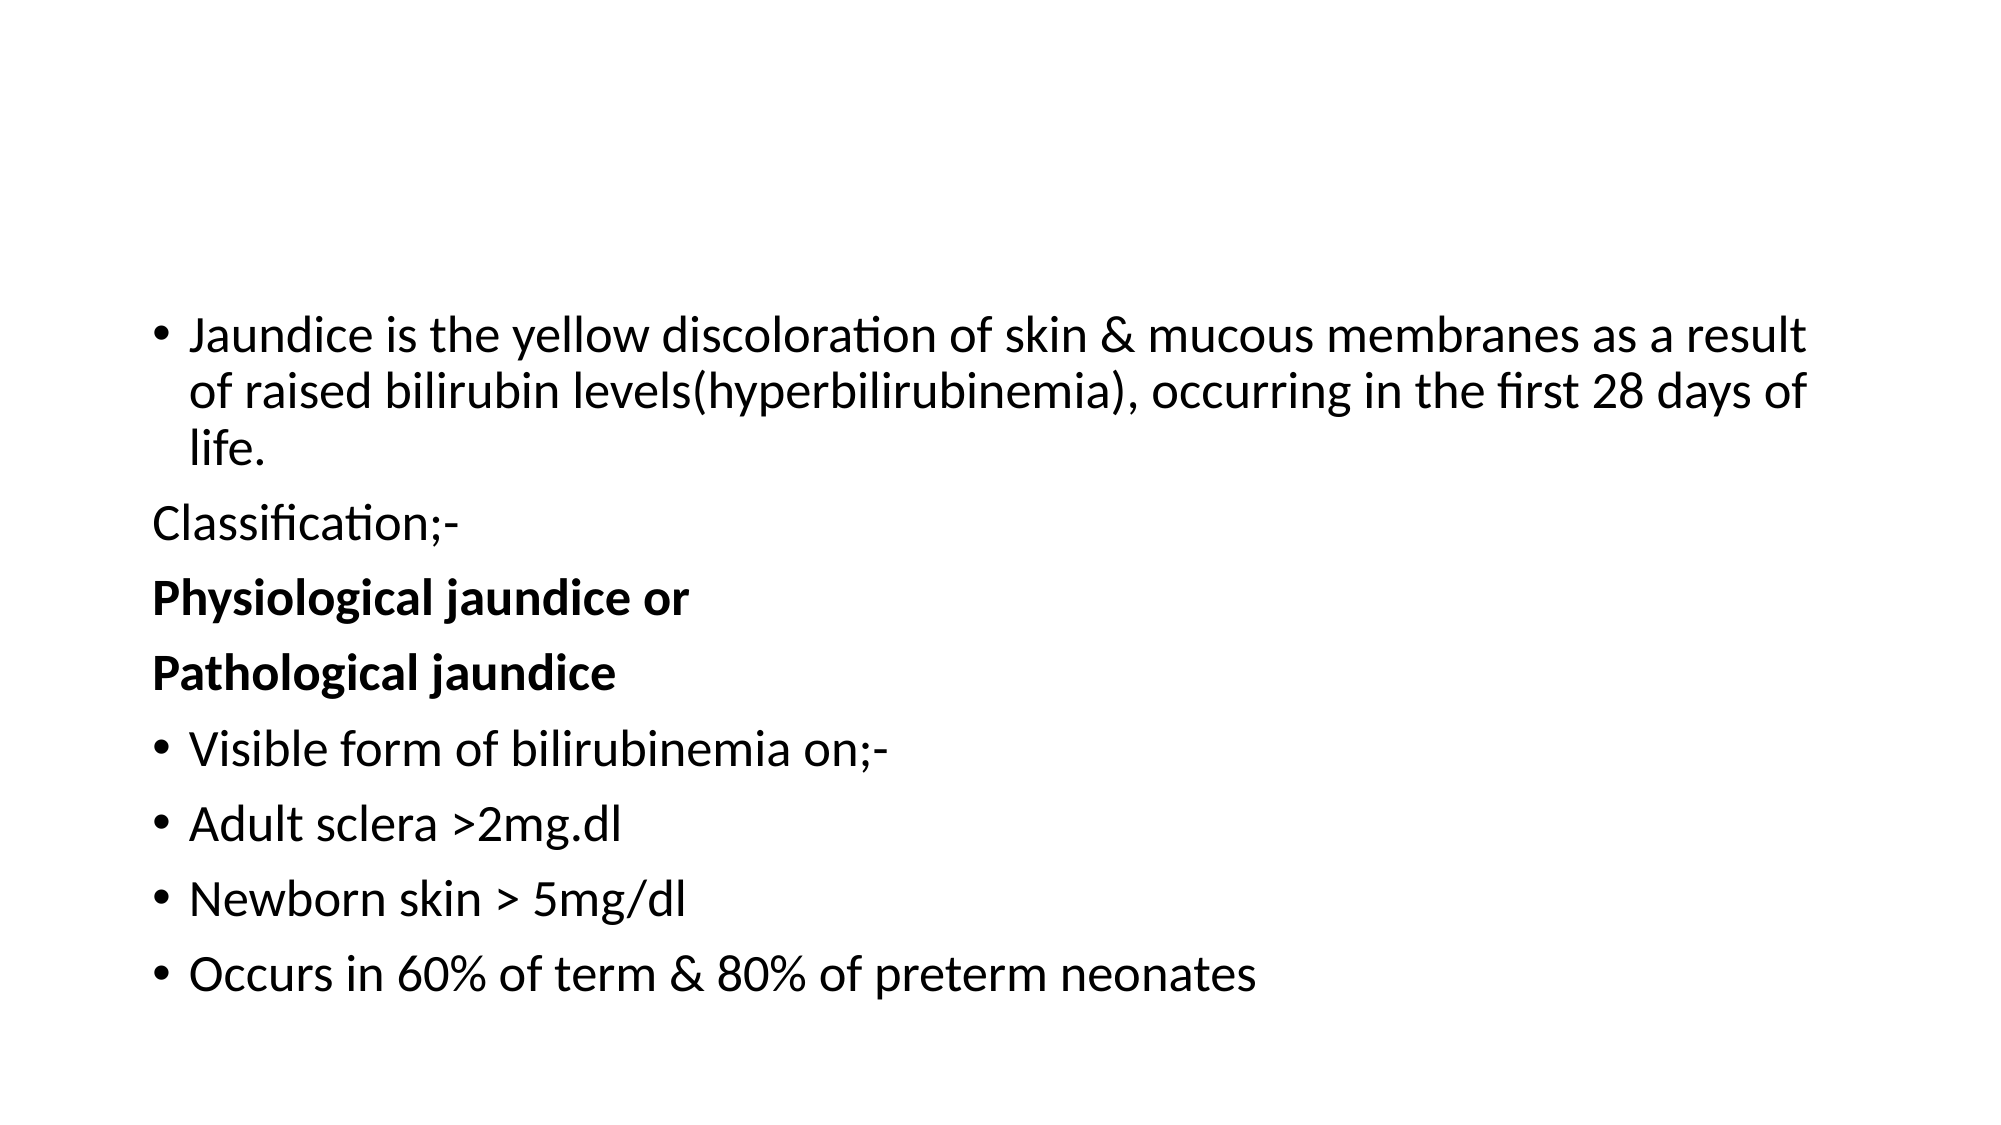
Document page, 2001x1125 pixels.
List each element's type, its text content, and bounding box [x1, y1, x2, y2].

list Jaundice is the yellow discoloration of skin & mucous membranes as a result of raised bilirubin levels(hyperbilirubinemia), occurring in the first 28 days of life. Classification;- Physiological jaundice or Pathological jaundice Visible form of bilirubinemia on;- Adult sclera >2mg.dl Newborn skin > 5mg/dl Occurs in 60% of term & 80% of preterm neonates [137, 299, 1863, 1014]
